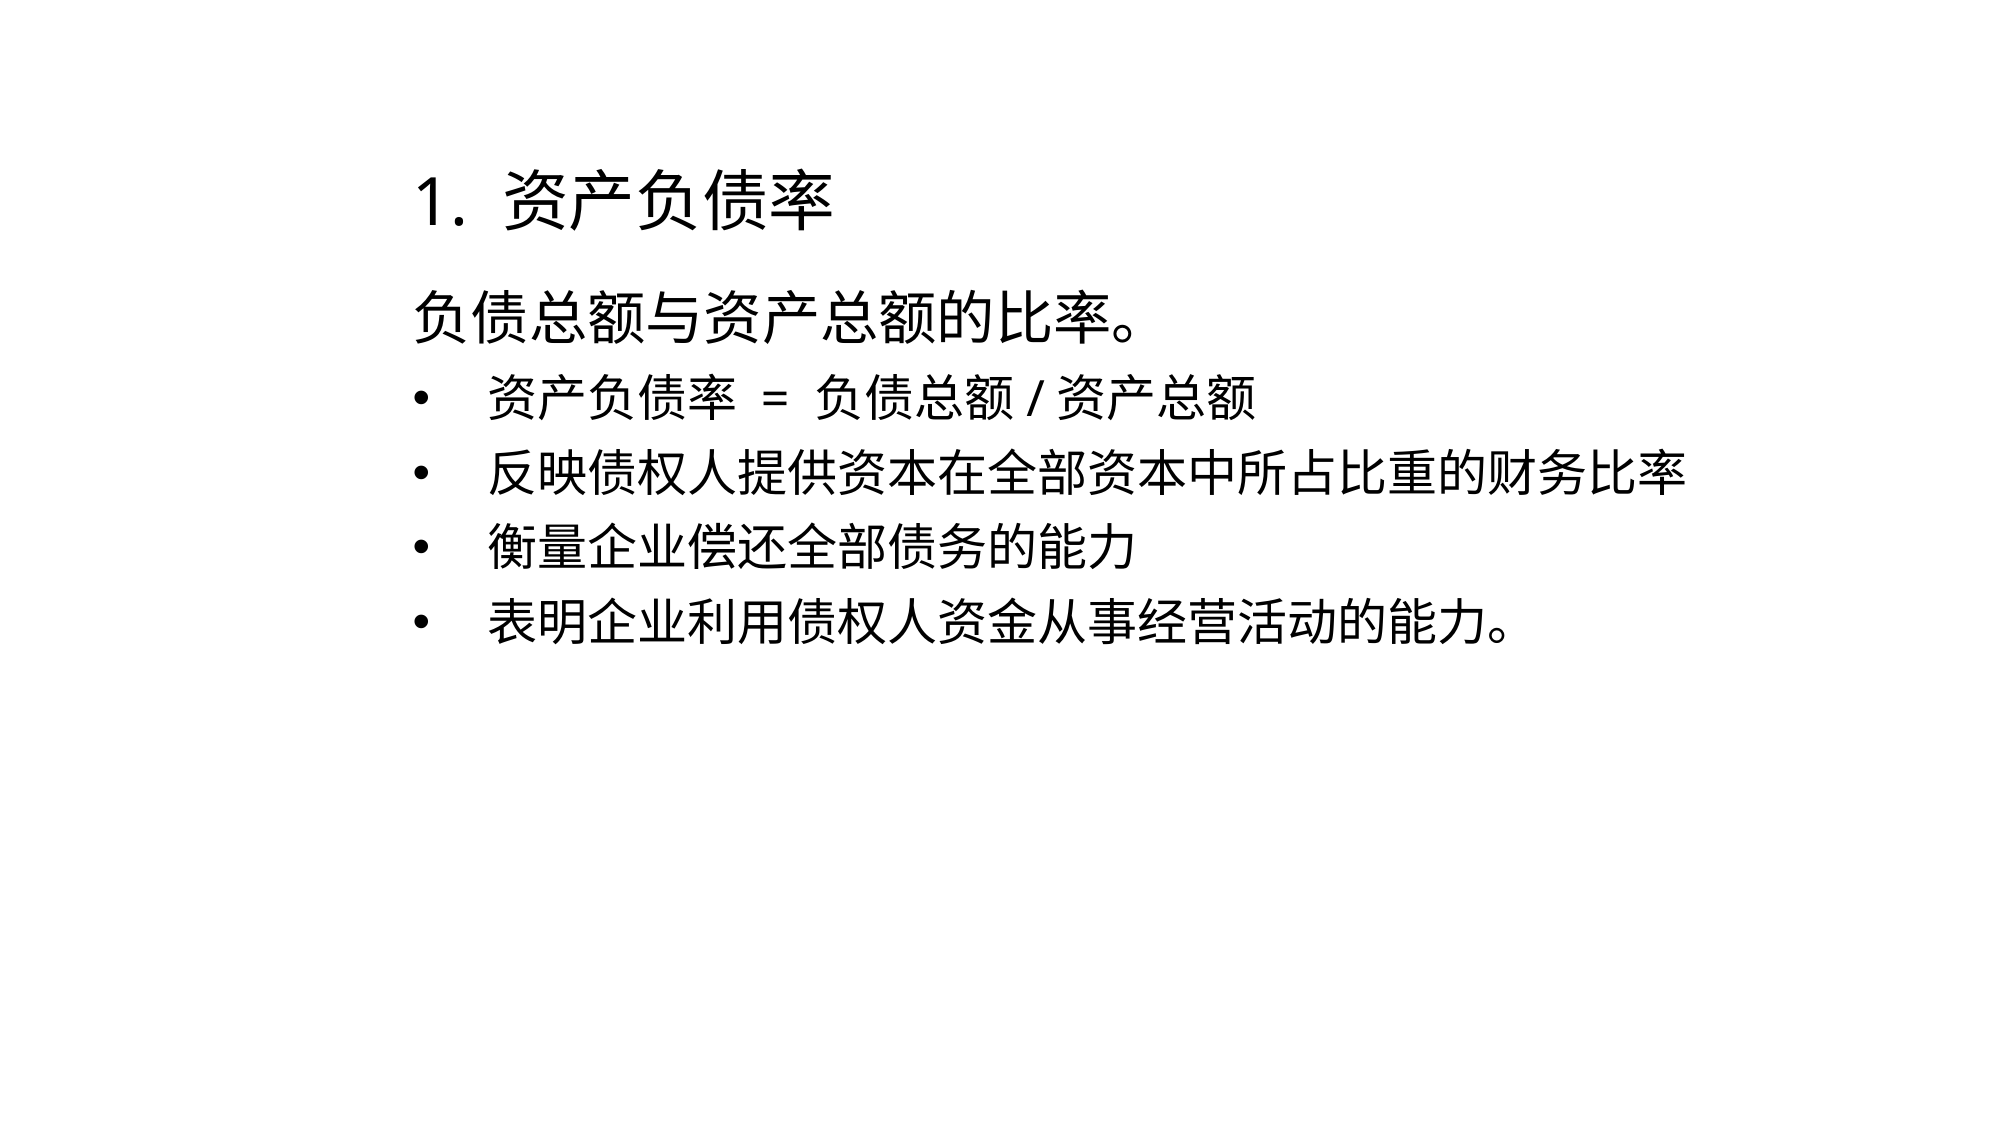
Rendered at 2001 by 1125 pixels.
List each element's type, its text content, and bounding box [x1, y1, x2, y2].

list 负债总额与资产总额的比率。 资产负债率 = 负债总额/资产总额 反映债权人提供资本在全部资本中所占比重的财务比率 衡量企业偿还全部债务的能力 表明企业利用债权人资金从事经营活动的能力。 [338, 281, 1733, 982]
title 1. 资产负债率 [397, 98, 1588, 281]
